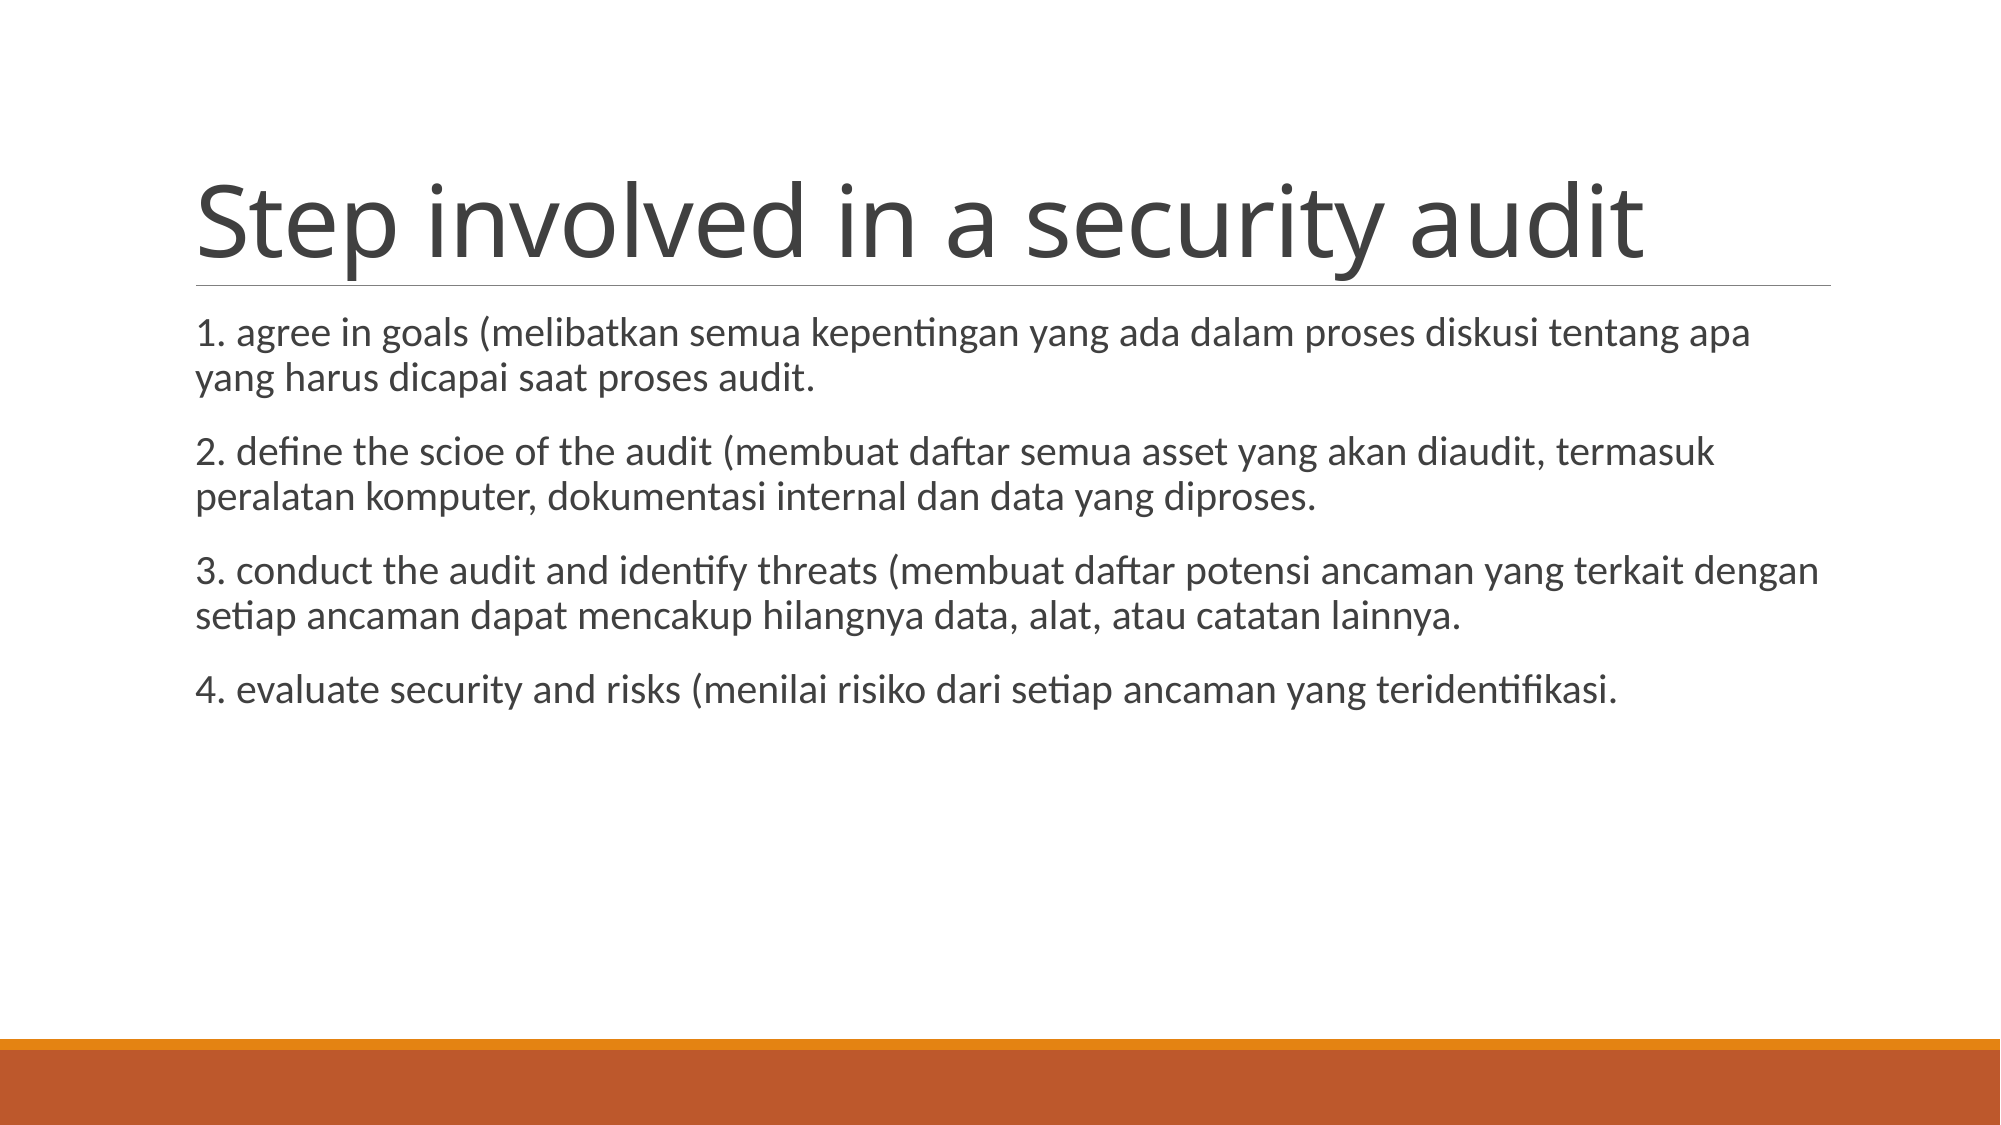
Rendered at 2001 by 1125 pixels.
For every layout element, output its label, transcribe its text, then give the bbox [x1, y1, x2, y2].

list 1. agree in goals (melibatkan semua kepentingan yang ada dalam proses diskusi tentang apa yang harus dicapai saat proses audit. 2. define the scioe of the audit (membuat daftar semua asset yang akan diaudit, termasuk peralatan komputer, dokumentasi internal dan data yang diproses. 3. conduct the audit and identify threats (membuat daftar potensi ancaman yang terkait dengan setiap ancaman dapat mencakup hilangnya data, alat, atau catatan lainnya. 4. evaluate security and risks (menilai risiko dari setiap ancaman yang teridentifikasi. [180, 302, 1830, 963]
title Step involved in a security audit [180, 47, 1830, 285]
